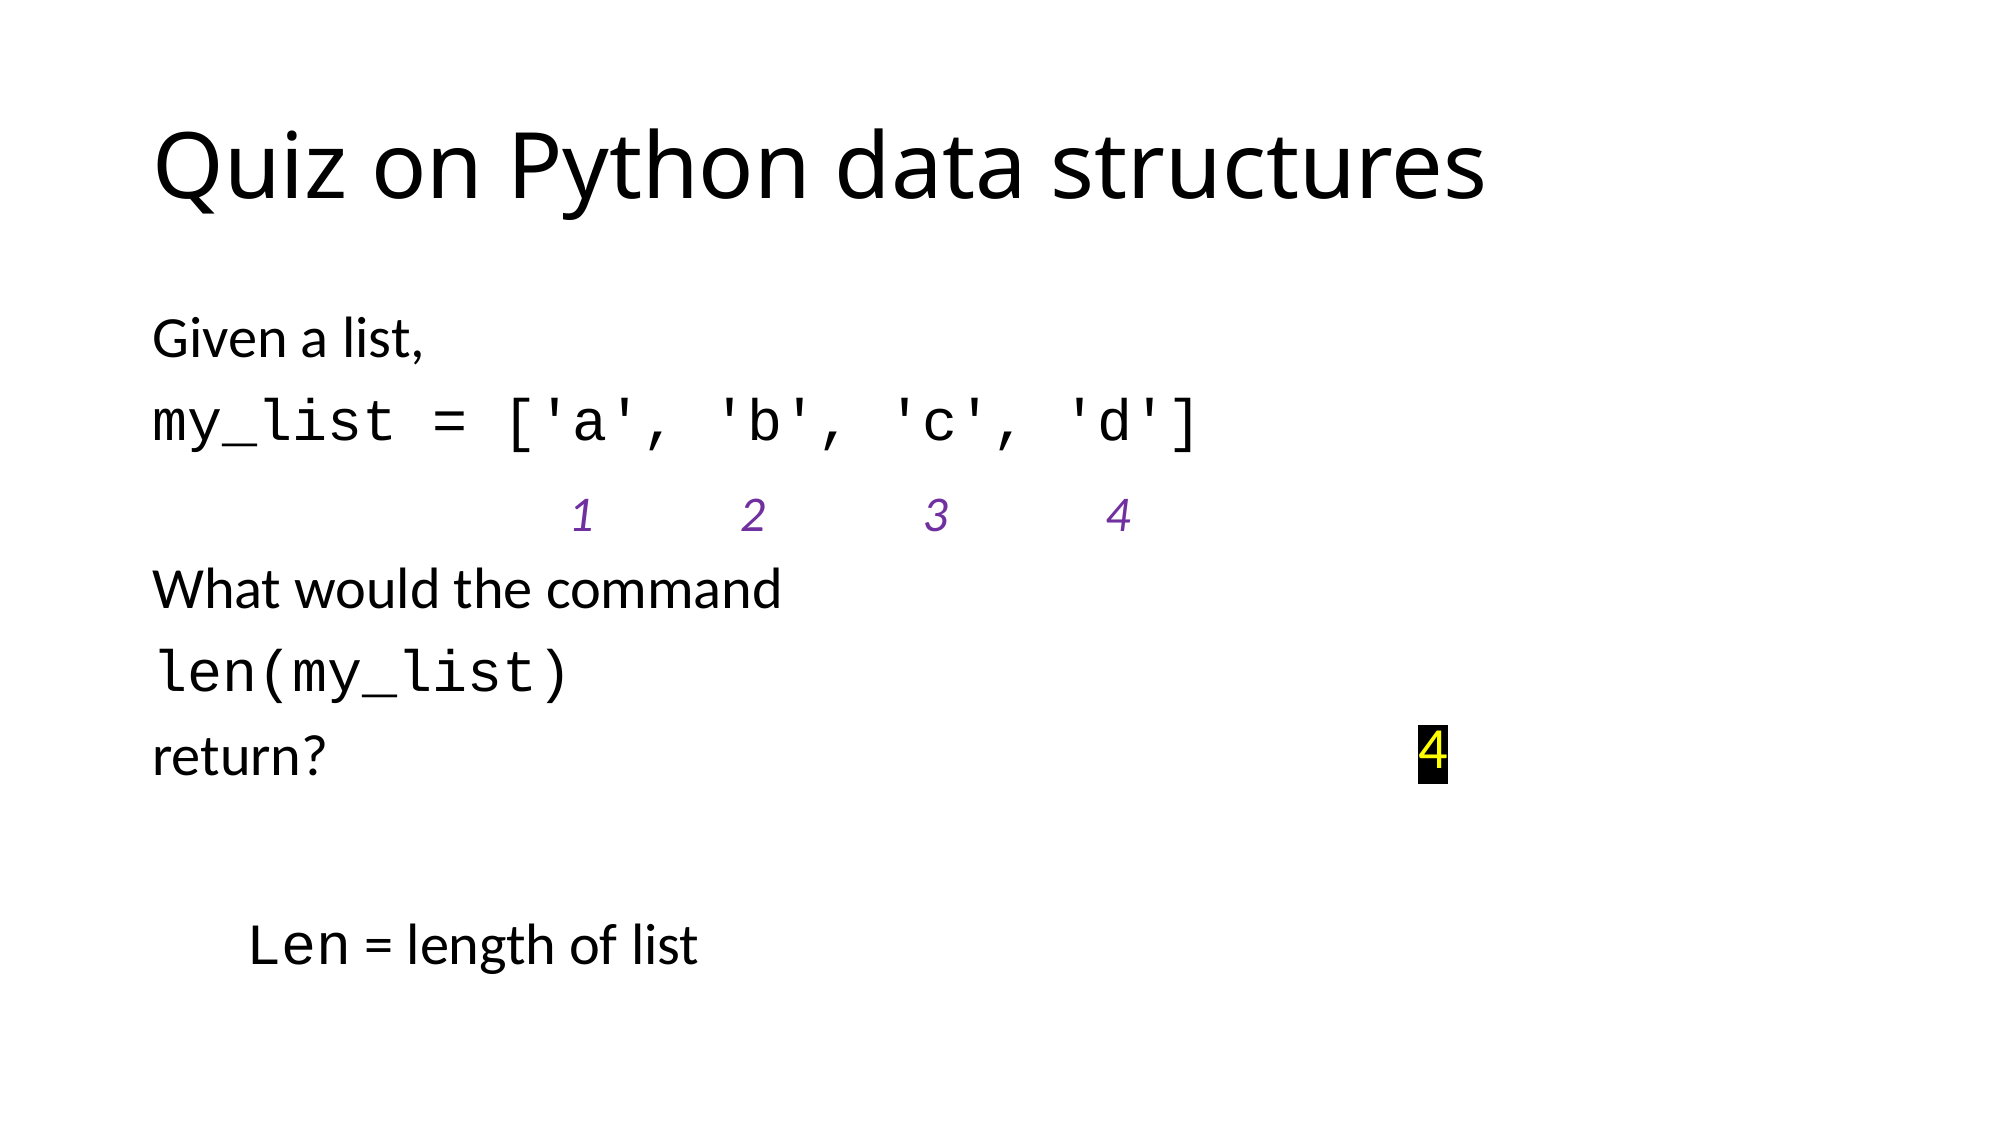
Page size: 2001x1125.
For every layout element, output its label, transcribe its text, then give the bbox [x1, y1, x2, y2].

list Given a list, my_list = ['a', 'b', 'c', 'd'] What would the command len(my_list) return? [137, 299, 1863, 1014]
text_box 4 [970, 703, 1895, 788]
title Quiz on Python data structures [137, 59, 1863, 278]
text_box Len = length of list [173, 898, 773, 984]
text_box 1 2 3 4 [553, 474, 1273, 550]
